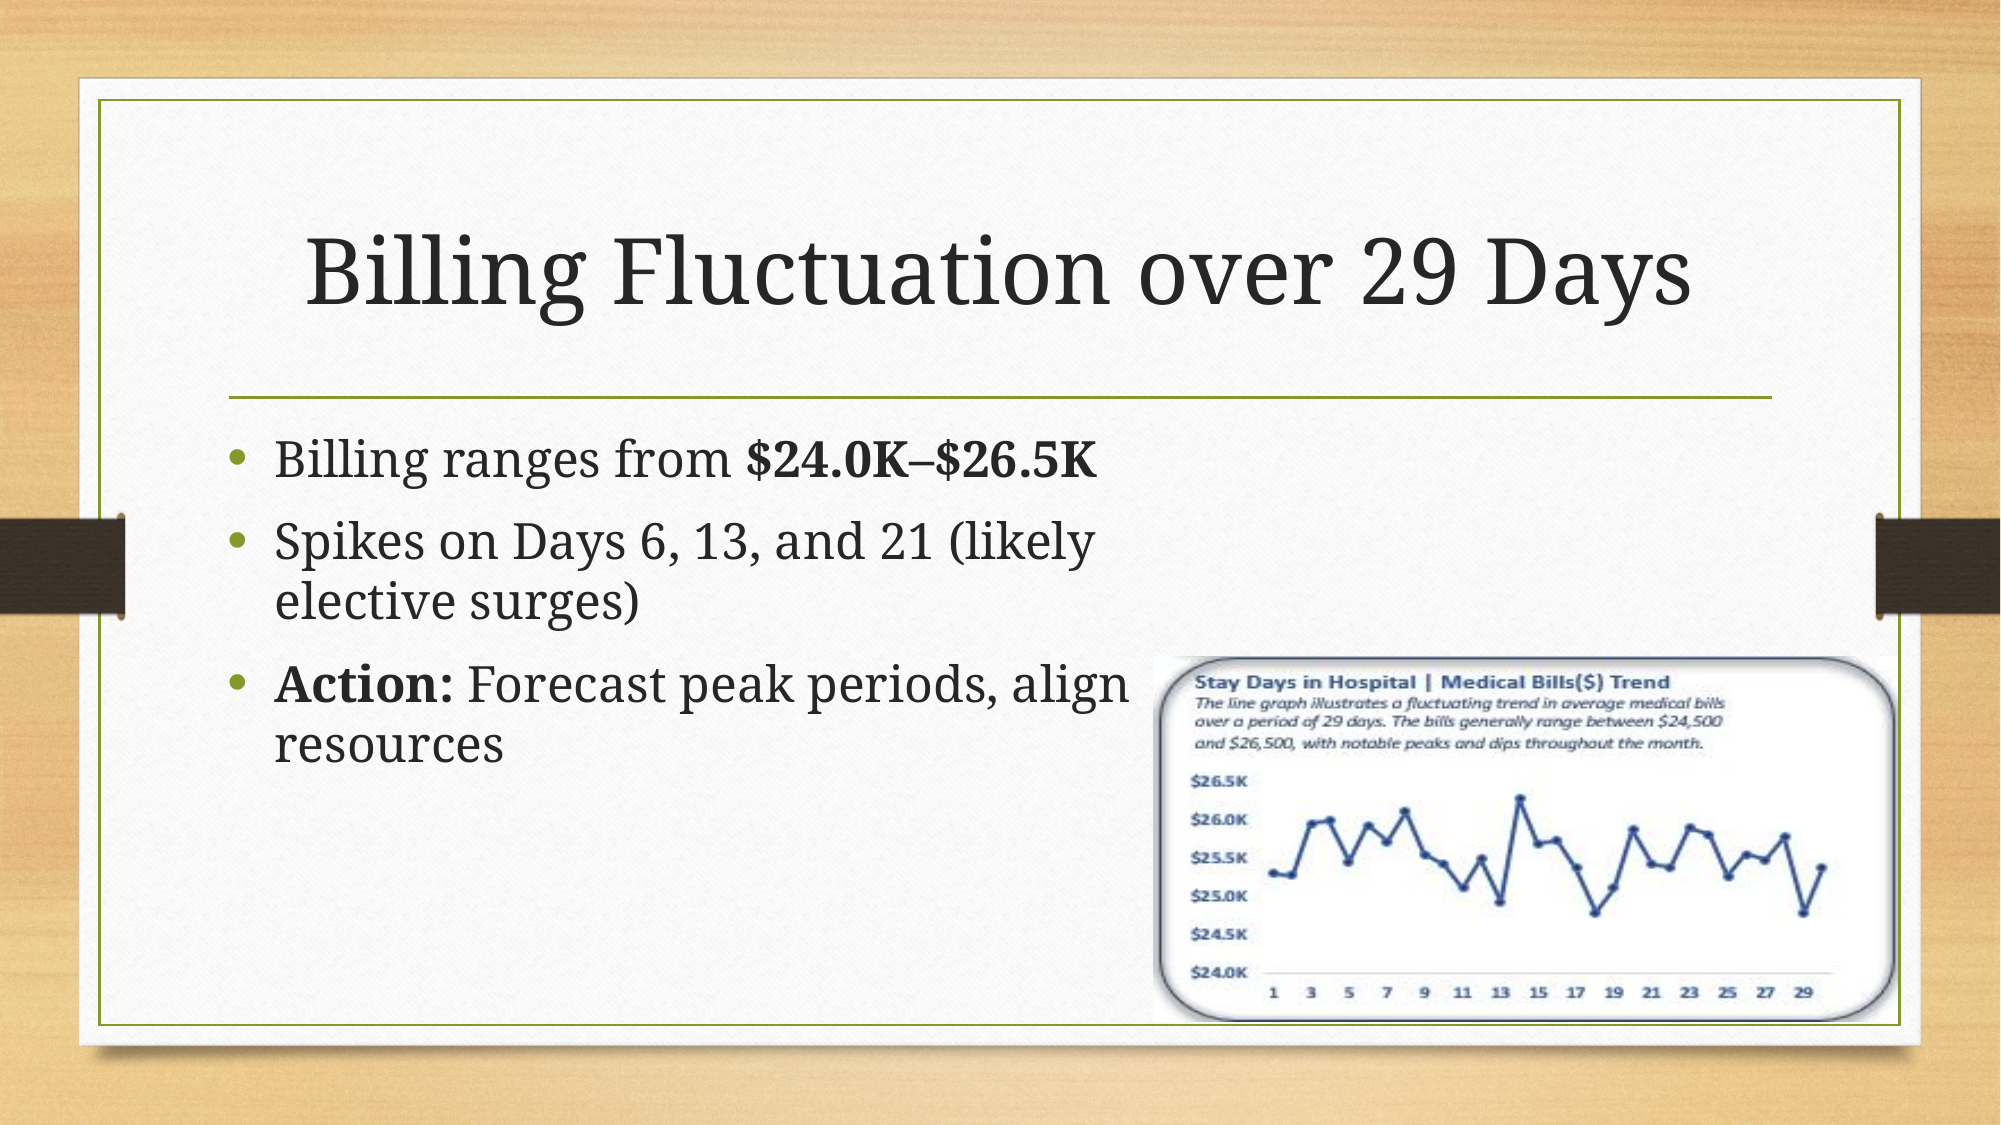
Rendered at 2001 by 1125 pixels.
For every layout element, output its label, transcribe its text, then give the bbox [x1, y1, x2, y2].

title Billing Fluctuation over 29 Days [212, 161, 1788, 375]
picture [0, 0, 2001, 1125]
list Billing ranges from $24.0K–$26.5K Spikes on Days 6, 13, and 21 (likely elective surges) Action: Forecast peak periods, align resources [212, 419, 1290, 690]
